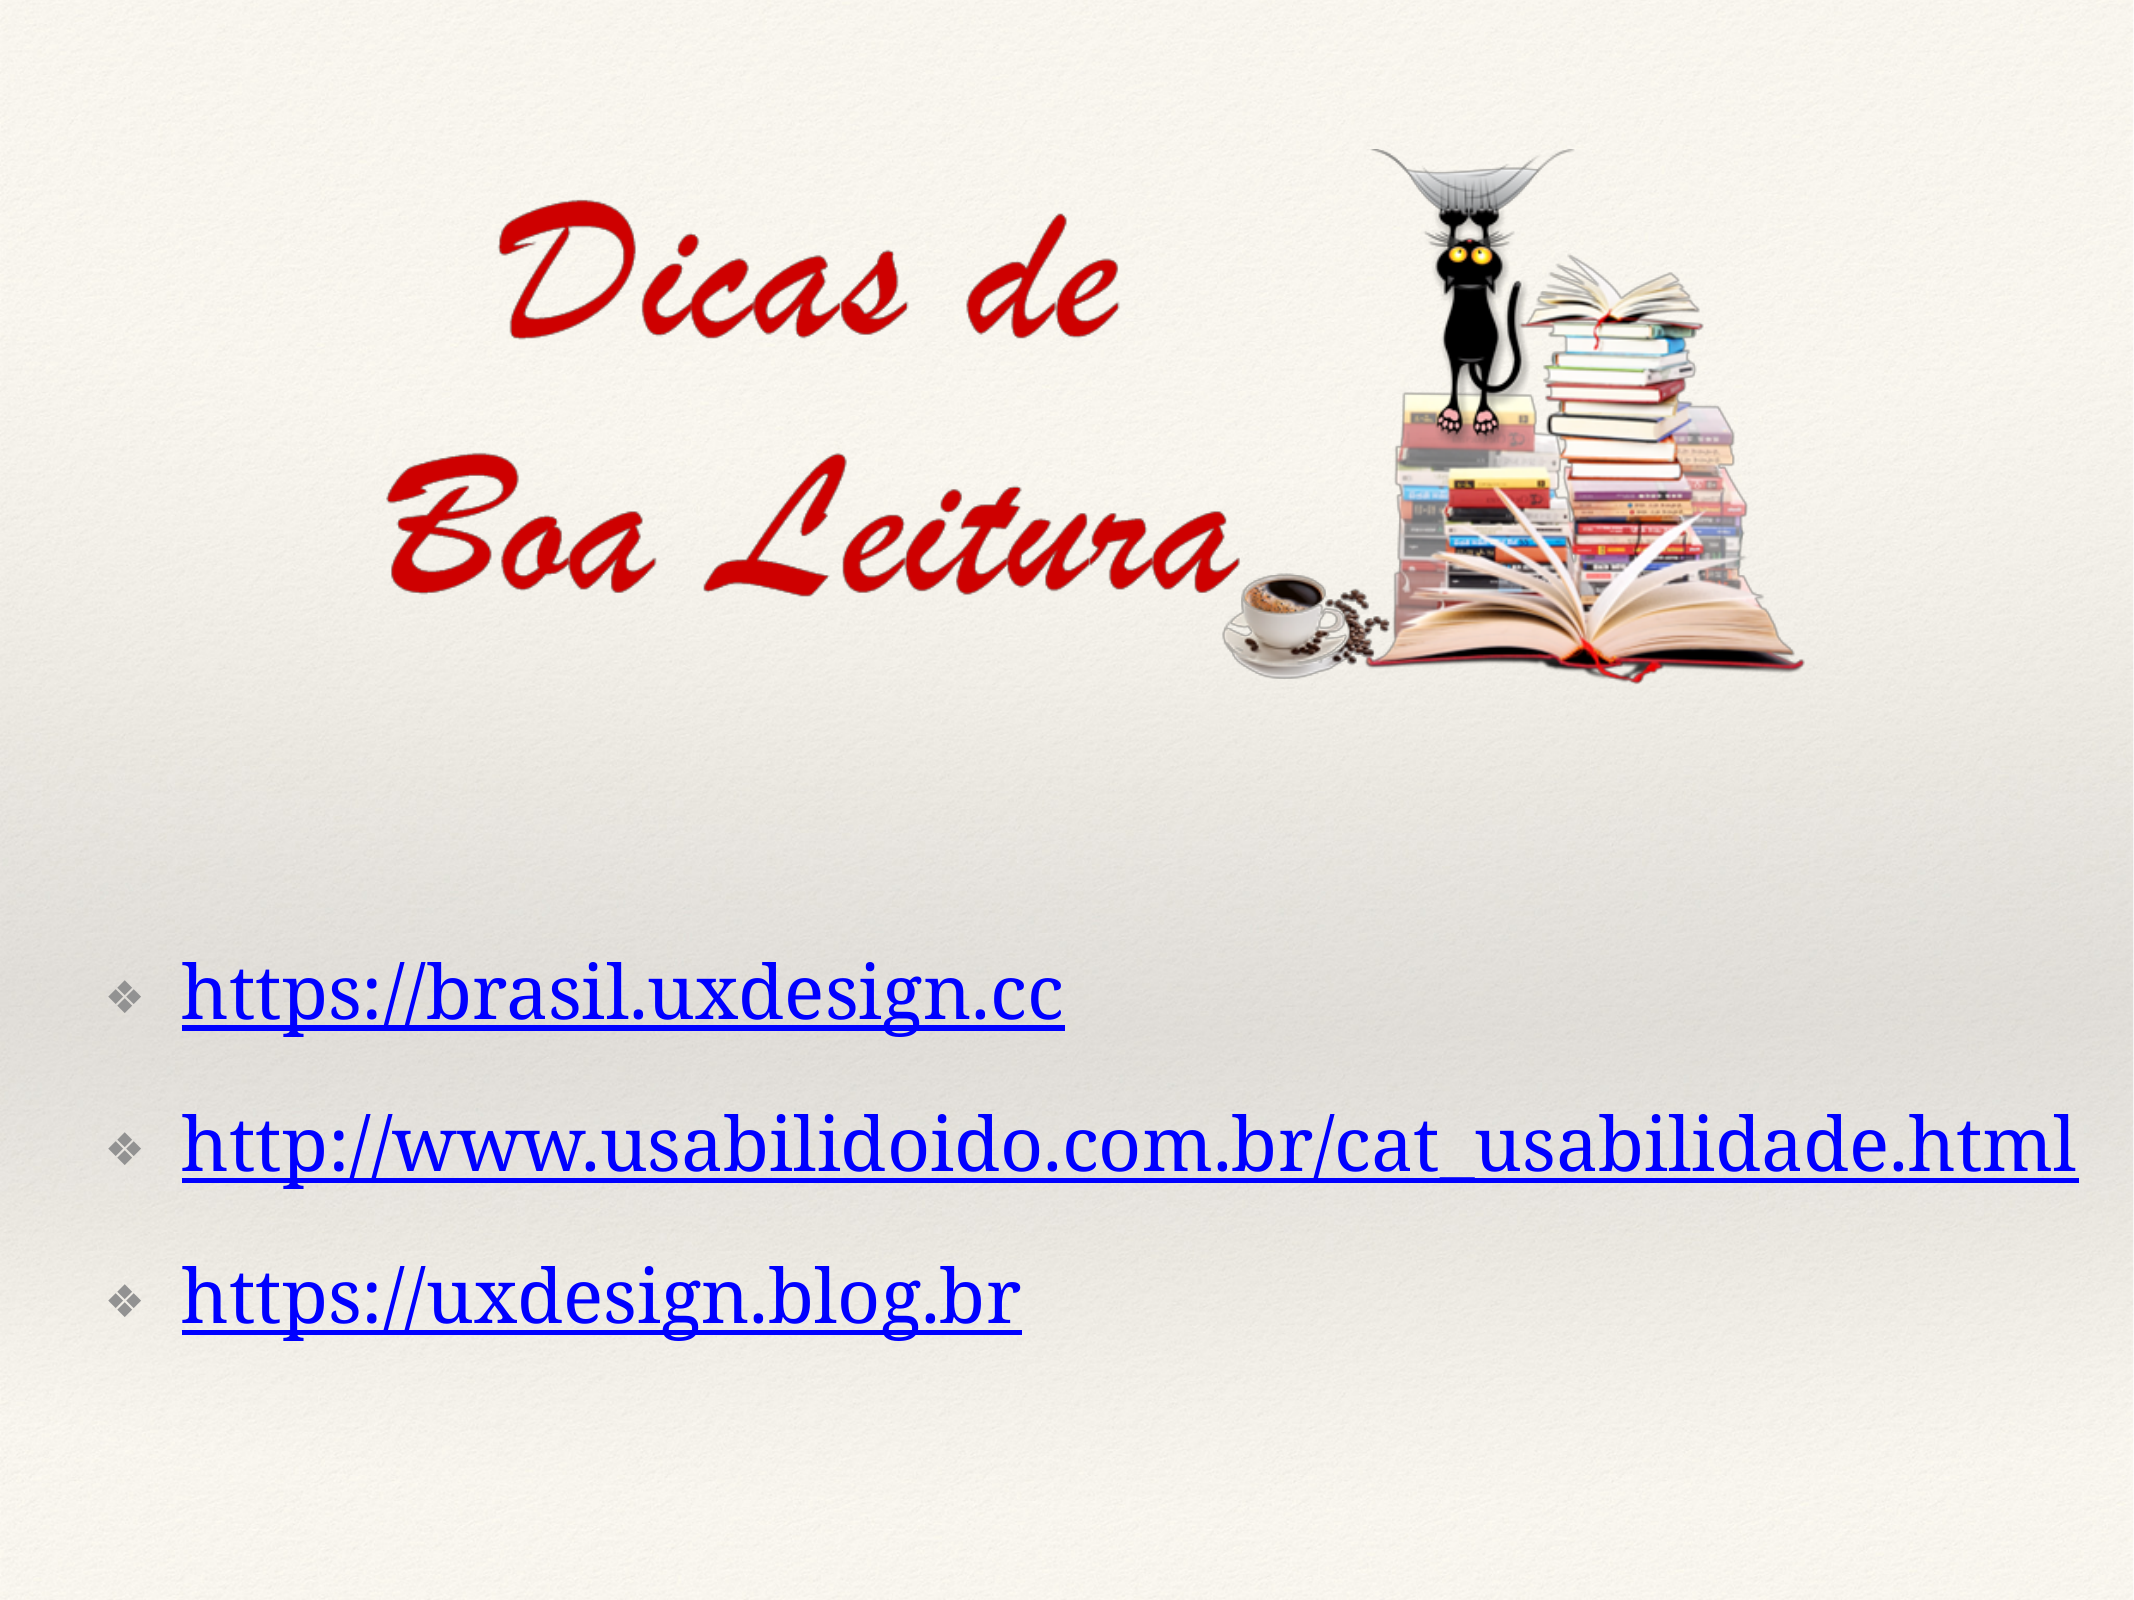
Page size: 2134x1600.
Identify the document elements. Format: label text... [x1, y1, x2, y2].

picture [0, 0, 2134, 1600]
text_box https://brasil.uxdesign.cc http://www.usabilidoido.com.br/cat_usabilidade.html https://uxdesign.blog.br [96, 936, 2087, 1360]
